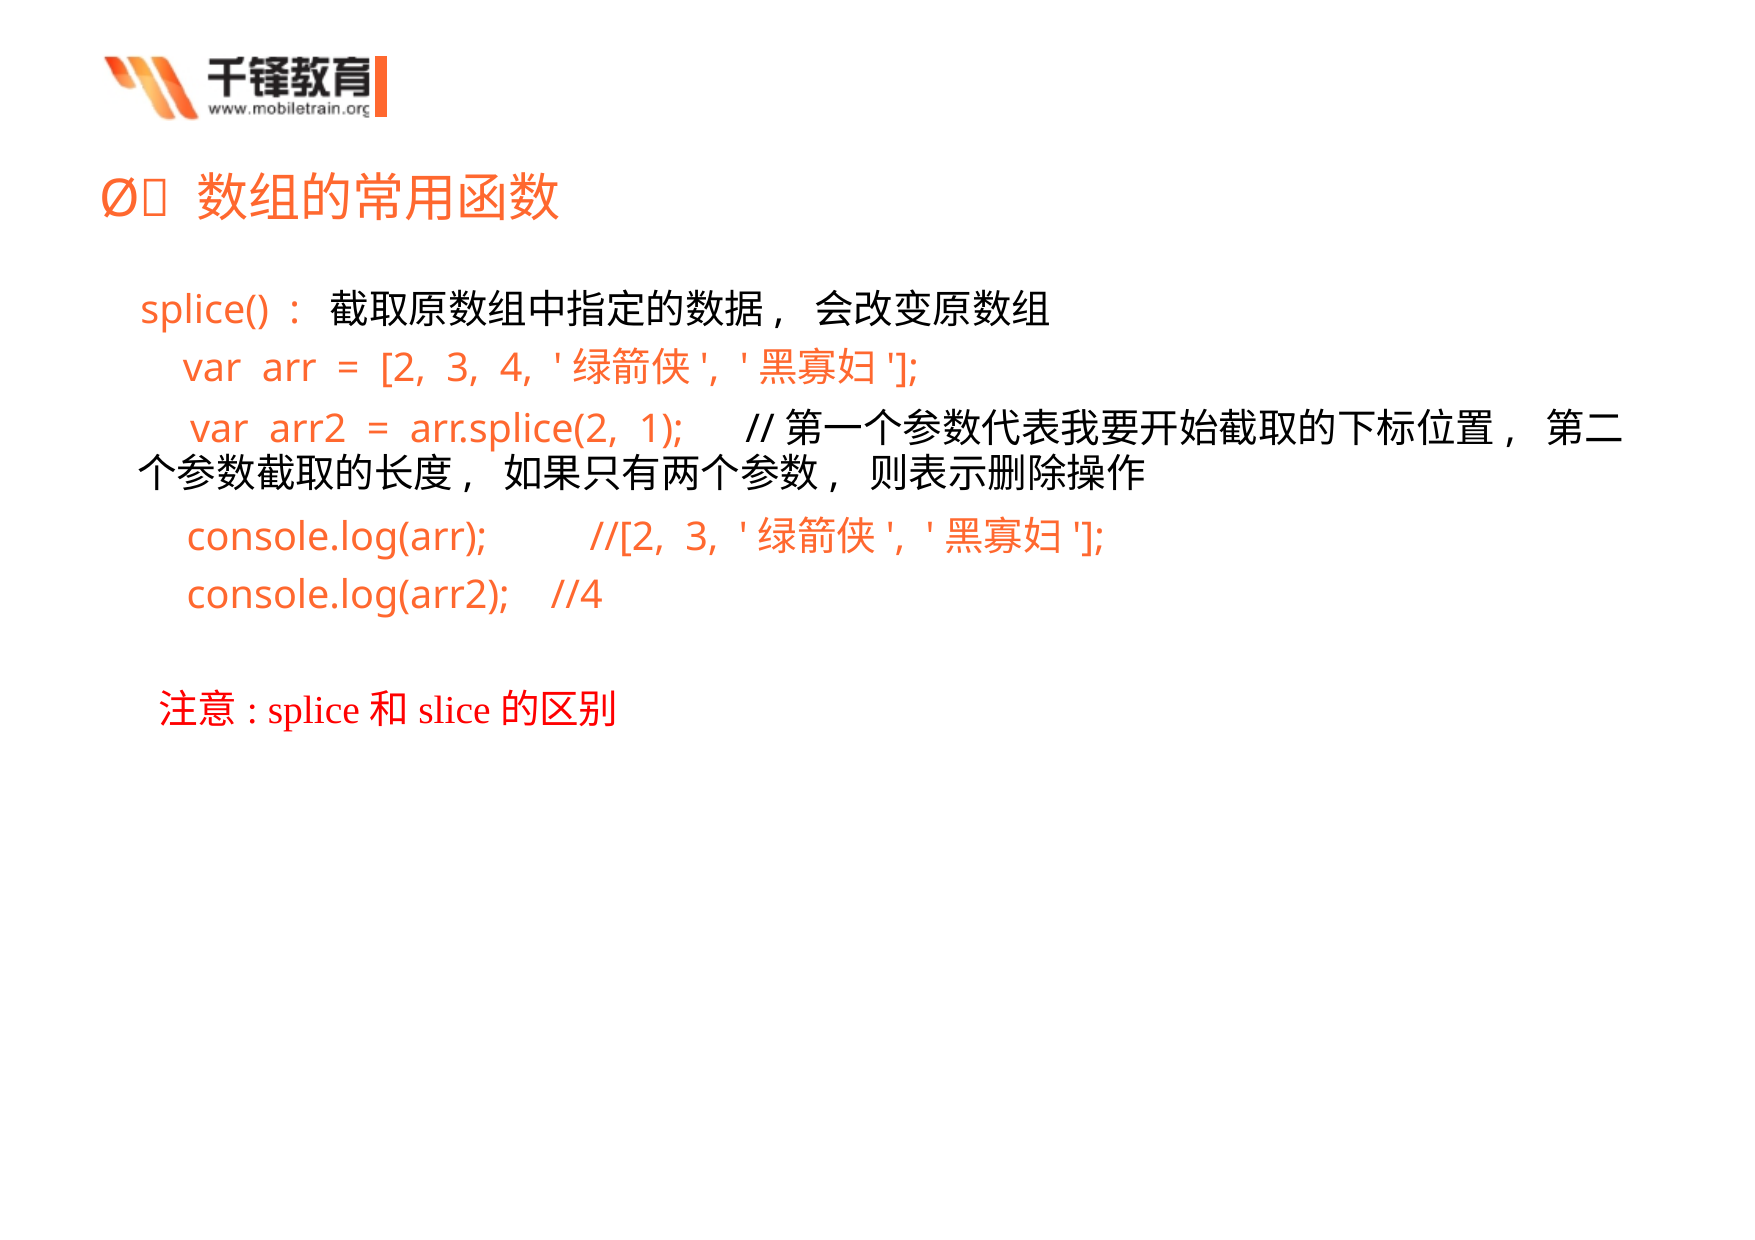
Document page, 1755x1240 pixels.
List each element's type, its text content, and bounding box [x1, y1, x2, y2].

text_box 注意: splice和slice的区别 [158, 679, 619, 739]
text_box [374, 54, 390, 119]
text_box splice()  :  截取原数组中指定的数据,  会改变原数组 [140, 279, 1052, 339]
text_box 个参数截取的长度,  如果只有两个参数,  则表示删除操作 [137, 443, 1146, 504]
picture [101, 53, 372, 122]
text_box [98, 35, 1654, 1204]
text_box console.log(arr);      //[2,  3,  '绿箭侠',  '黑寡妇']; console.log(arr2);   //4 [186, 506, 1105, 625]
text_box Ø 数组的常用函数 [99, 158, 561, 235]
text_box var  arr2  =  arr.splice(2,  1);    //第一个参数代表我要开始截取的下标位置,  第二 [190, 397, 1625, 458]
text_box var  arr  =  [2,  3,  4,  '绿箭侠',  '黑寡妇']; [182, 337, 919, 397]
